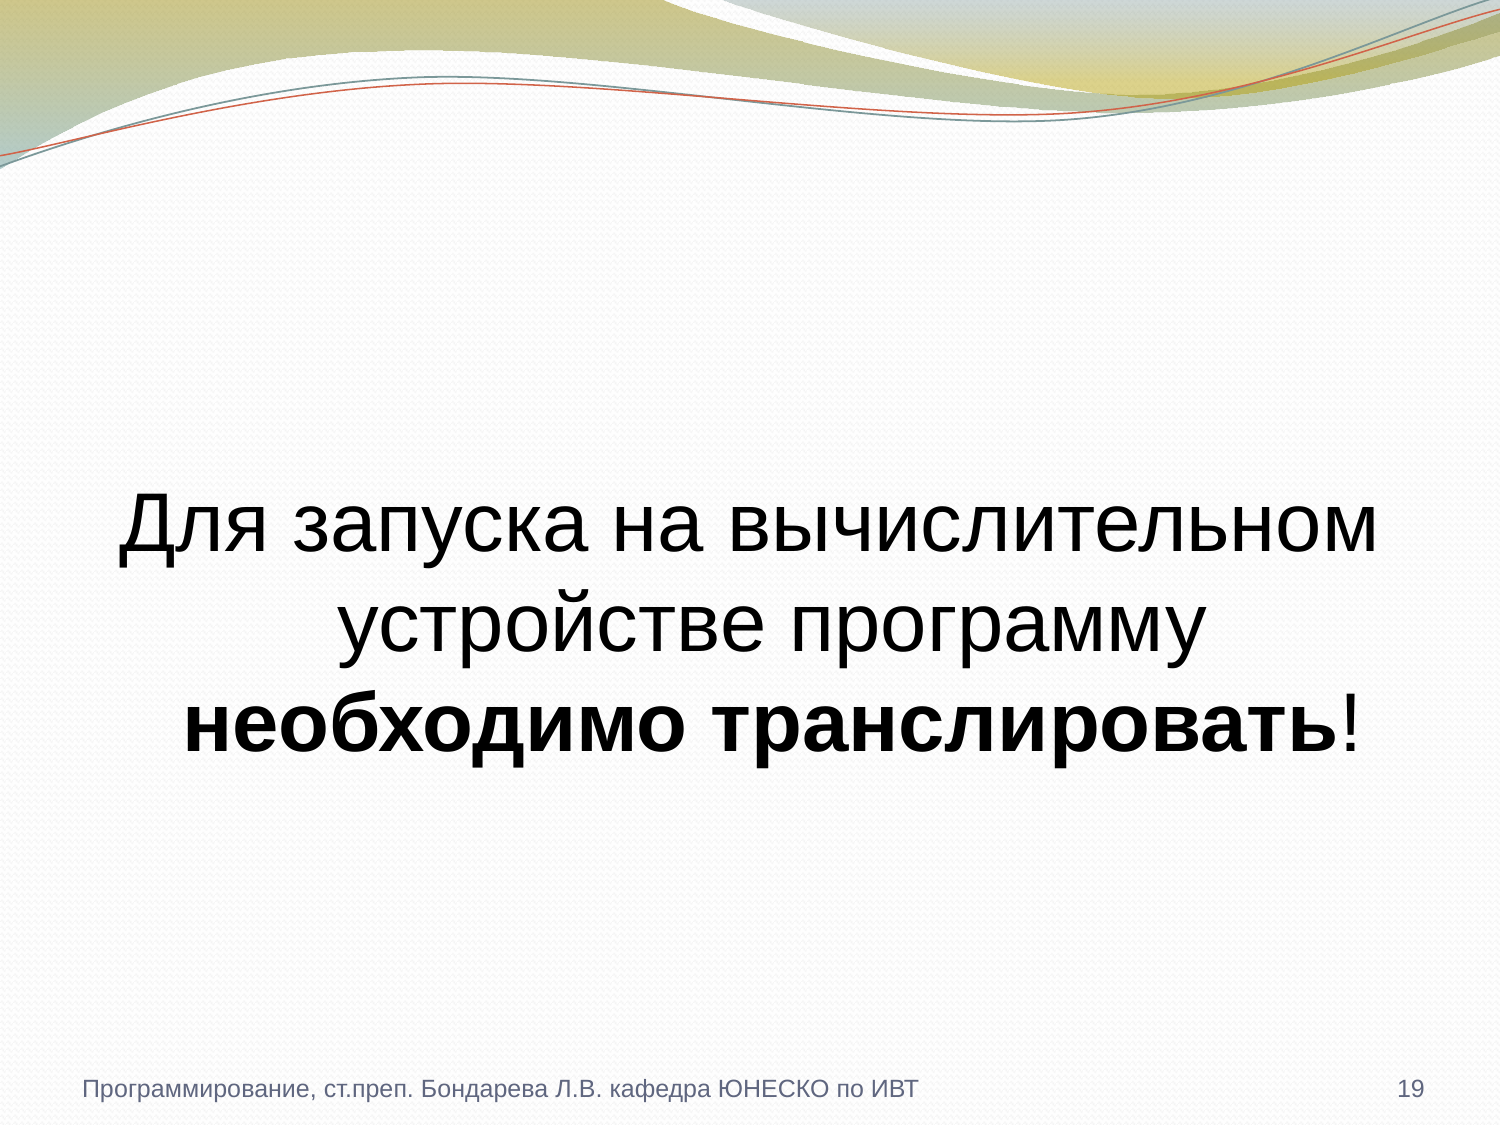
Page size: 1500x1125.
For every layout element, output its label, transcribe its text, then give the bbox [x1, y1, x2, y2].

list Для запуска на вычислительном устройстве программу необходимо транслировать! [75, 292, 1425, 1038]
title [75, 115, 1425, 292]
slide_number 19 [1299, 1042, 1425, 1103]
footer Программирование, ст.преп. Бондарева Л.В. кафедра ЮНЕСКО по ИВТ [82, 1042, 988, 1103]
